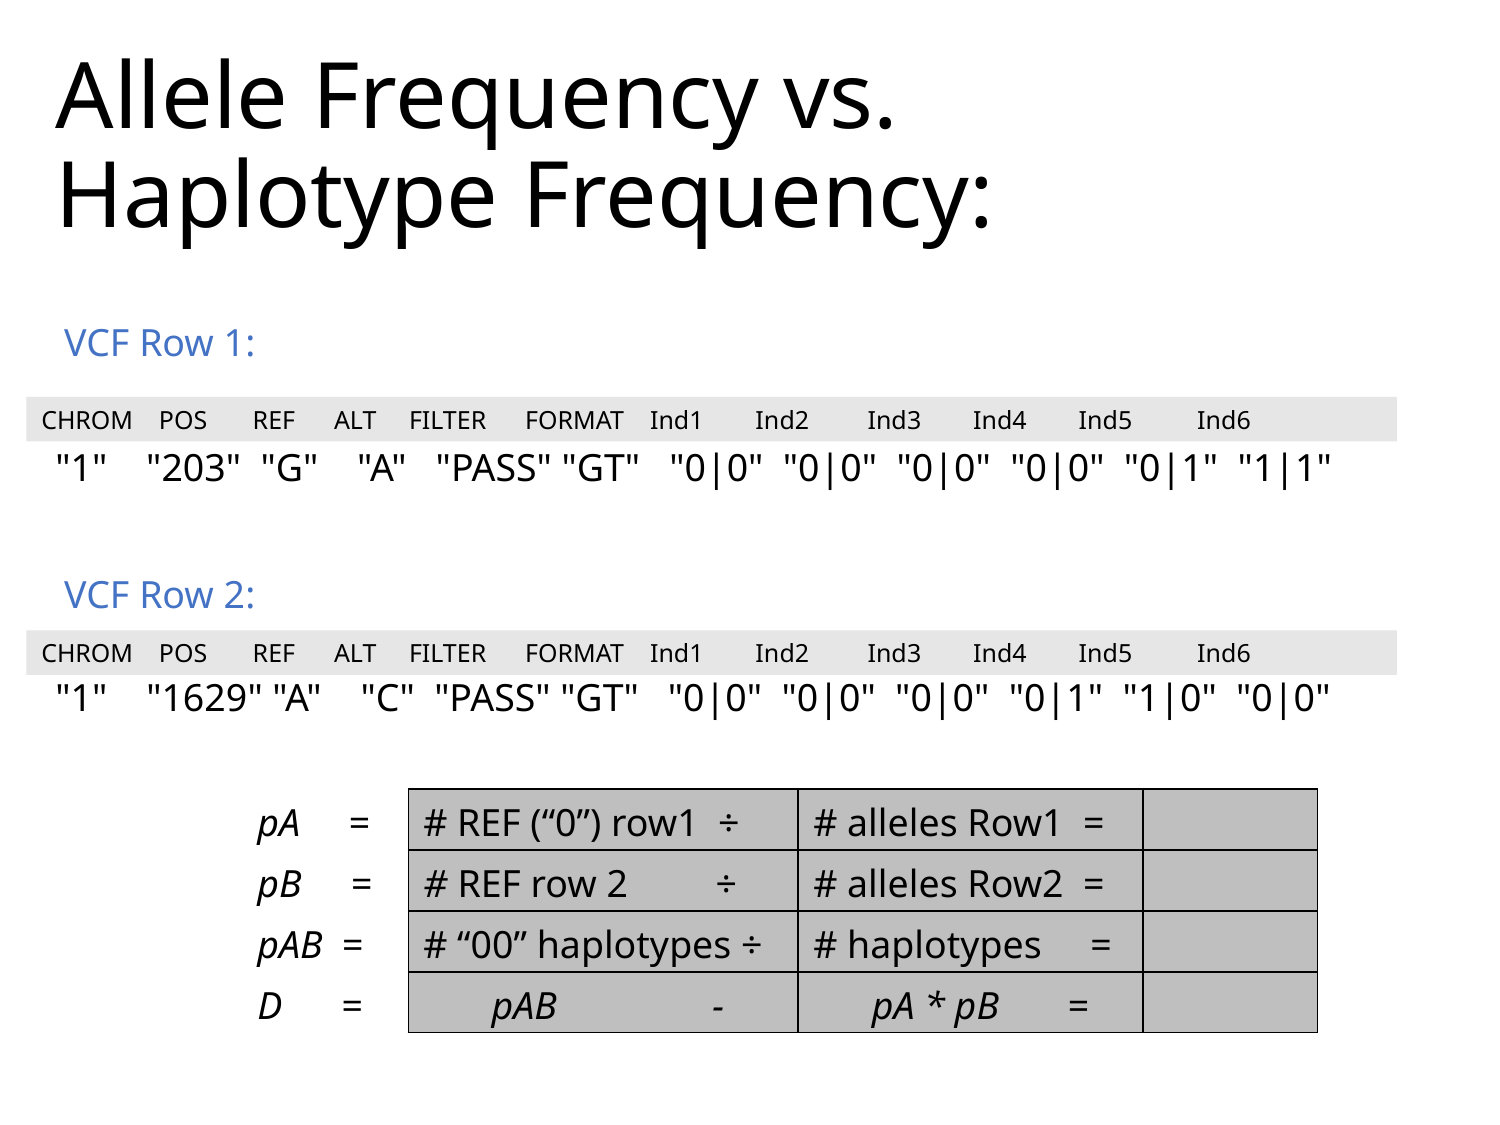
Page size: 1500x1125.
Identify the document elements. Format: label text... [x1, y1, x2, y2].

table_cell # REF row 2 ÷ [409, 851, 797, 910]
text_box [26, 630, 1397, 727]
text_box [26, 396, 1412, 498]
title Allele Frequency vs. Haplotype Frequency: [40, 39, 1335, 257]
text_box VCF Row 2: [49, 564, 271, 624]
table_cell # haplotypes = [799, 912, 1142, 971]
table_cell D = [242, 972, 408, 1033]
table_cell pA * pB = [799, 973, 1142, 1032]
table_header # REF (“0”) row1 ÷ [409, 790, 797, 849]
table_header pA = [242, 789, 408, 850]
table_cell [1144, 912, 1317, 971]
table_cell pAB - [409, 973, 797, 1032]
text_box VCF Row 1: [49, 311, 271, 371]
table_header # alleles Row1 = [799, 790, 1142, 849]
table_cell [1144, 851, 1317, 910]
table_cell [1144, 973, 1317, 1032]
table_cell pB = [242, 850, 408, 911]
table_cell # alleles Row2 = [799, 851, 1142, 910]
table_header [1144, 790, 1317, 849]
table_cell # “00” haplotypes ÷ [409, 912, 797, 971]
table_cell pAB = [242, 911, 408, 972]
